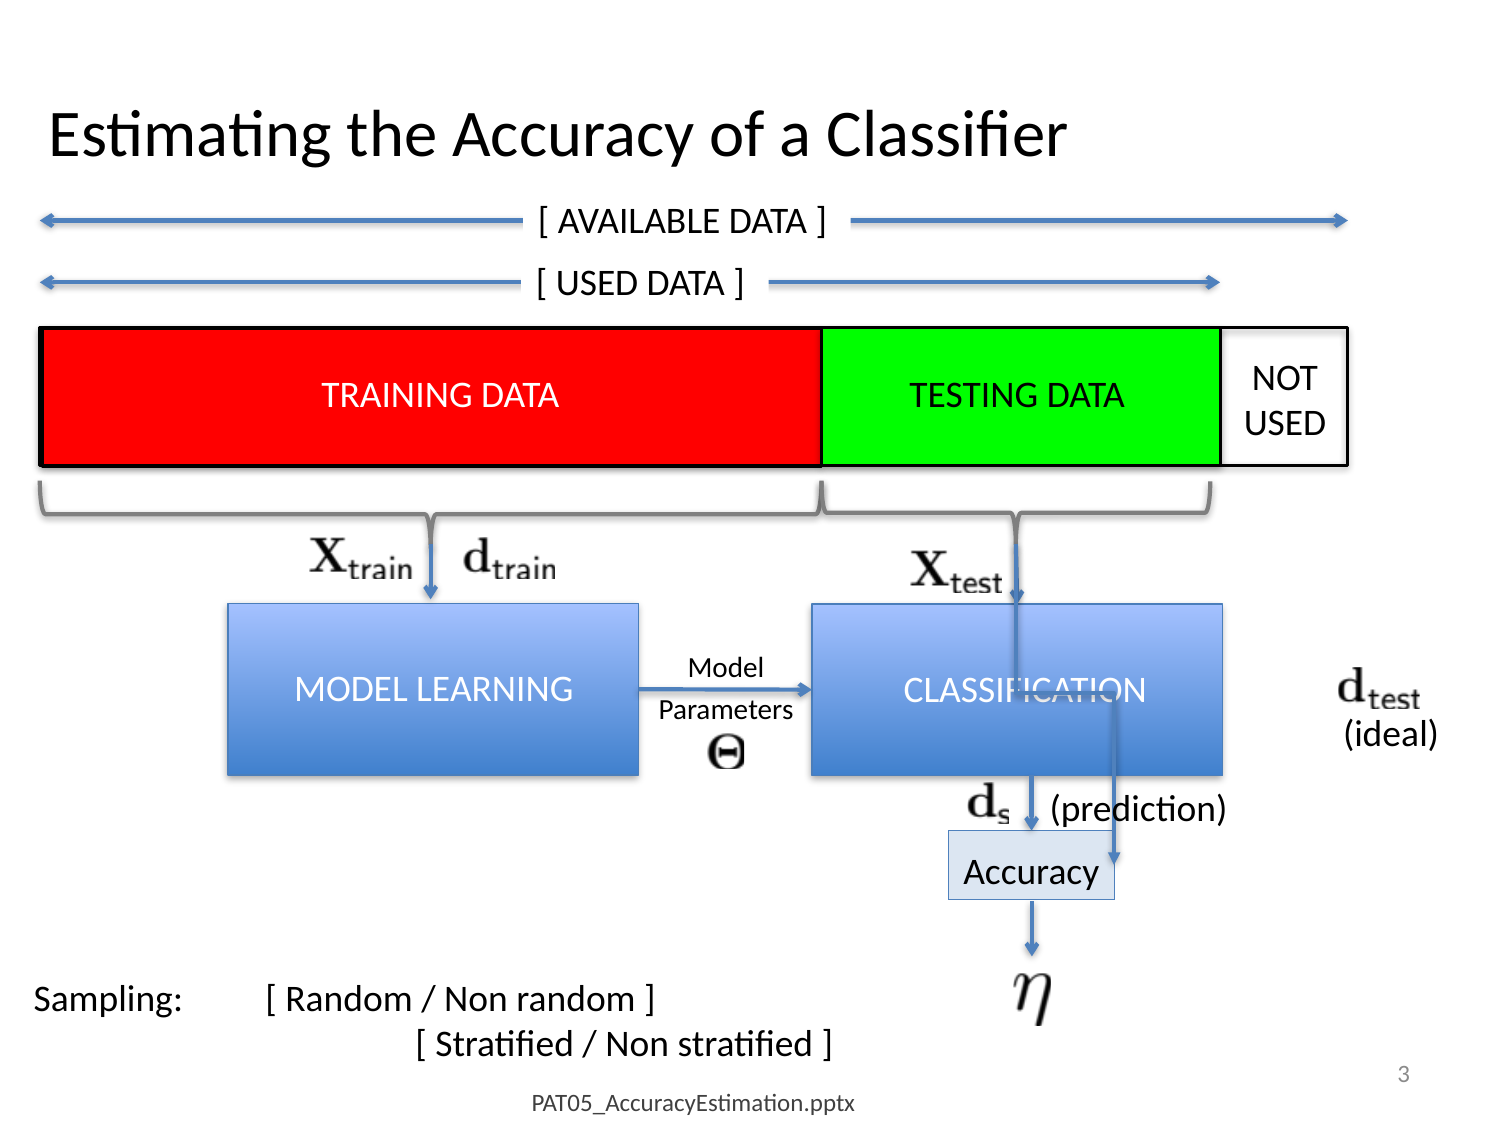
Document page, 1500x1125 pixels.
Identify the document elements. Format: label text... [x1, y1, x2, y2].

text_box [811, 543, 946, 776]
text_box [ USED DATA ] [521, 250, 769, 281]
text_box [39, 480, 822, 776]
text_box [ USED DATA ] [521, 290, 769, 311]
text_box [ AVAILABLE DATA ] [523, 229, 851, 249]
text_box [42, 327, 820, 467]
text_box [ AVAILABLE DATA ] [523, 188, 851, 219]
text_box PAT05_AccuracyEstimation.pptx [516, 1079, 871, 1125]
text_box Estimating the Accuracy of a Classifier [34, 82, 1085, 178]
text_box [966, 775, 1027, 831]
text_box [638, 633, 813, 769]
text_box [1221, 327, 1349, 466]
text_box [947, 543, 1420, 901]
slide_number 3 [1074, 1042, 1425, 1103]
text_box Sampling: [ Random / Non random ] [ Stratified / Non stratified ] [0, 966, 849, 1072]
text_box [824, 481, 1213, 541]
text_box NOT USED [1228, 345, 1342, 451]
text_box TESTING DATA [886, 362, 1158, 423]
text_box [1013, 900, 1052, 1026]
text_box [821, 327, 1221, 466]
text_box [1033, 700, 1456, 837]
text_box TRAINING DATA [298, 362, 592, 423]
